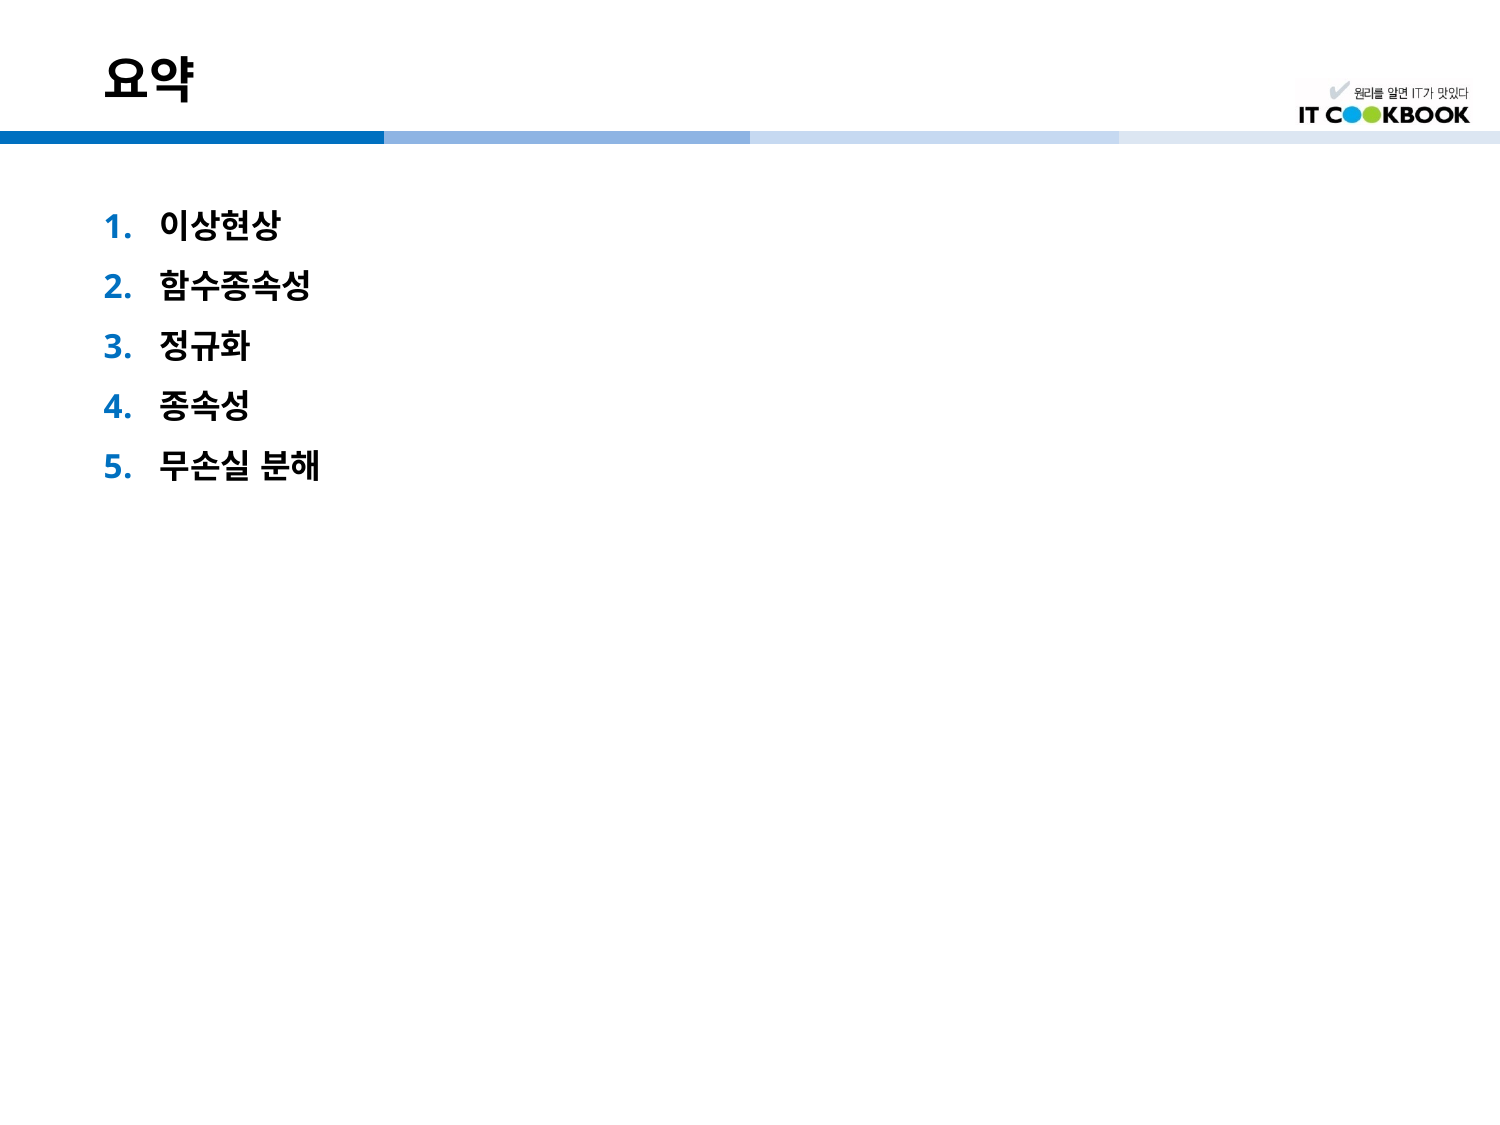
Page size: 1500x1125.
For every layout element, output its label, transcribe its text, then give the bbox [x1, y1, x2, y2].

picture [1295, 78, 1473, 125]
title 요약 [88, 32, 1330, 124]
list 이상현상 함수종속성 정규화 종속성 무손실 분해 [88, 177, 1412, 1077]
